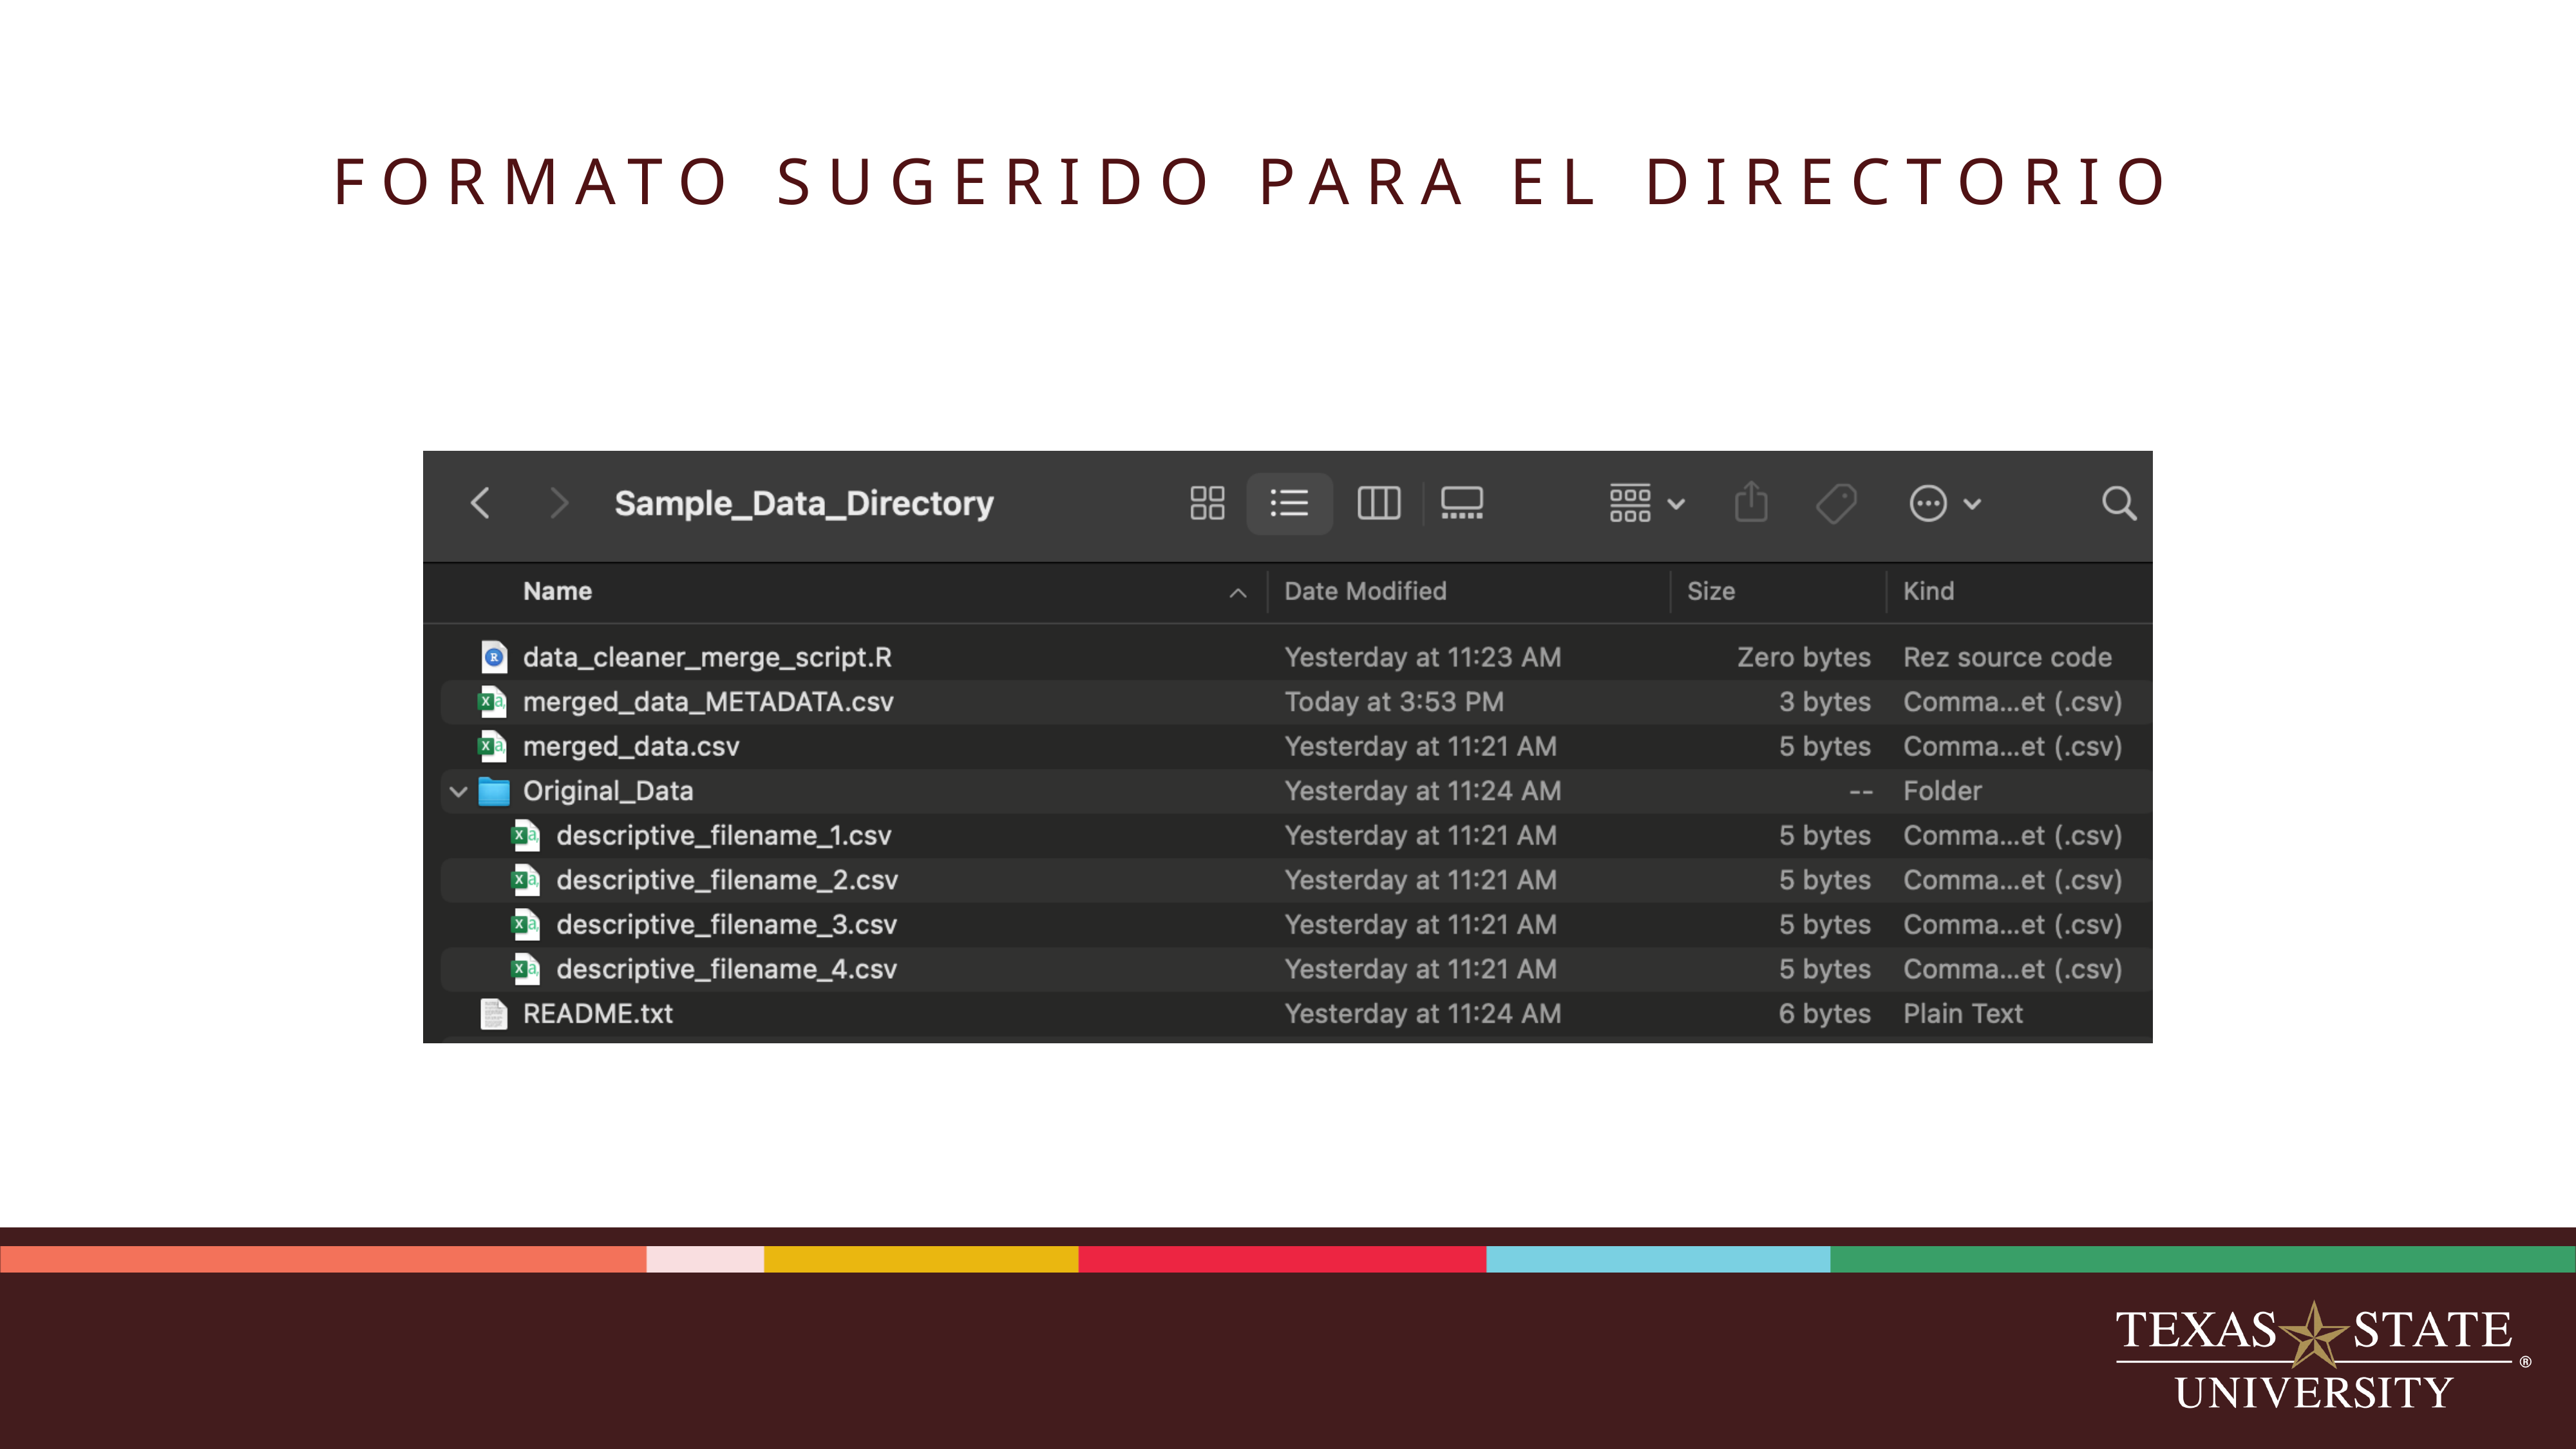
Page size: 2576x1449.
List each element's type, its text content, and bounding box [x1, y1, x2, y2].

picture [423, 451, 2153, 1043]
title FORMATO SUGERIDO PARA EL DIRECTORIO [322, 144, 2254, 266]
picture [0, 1246, 2576, 1449]
